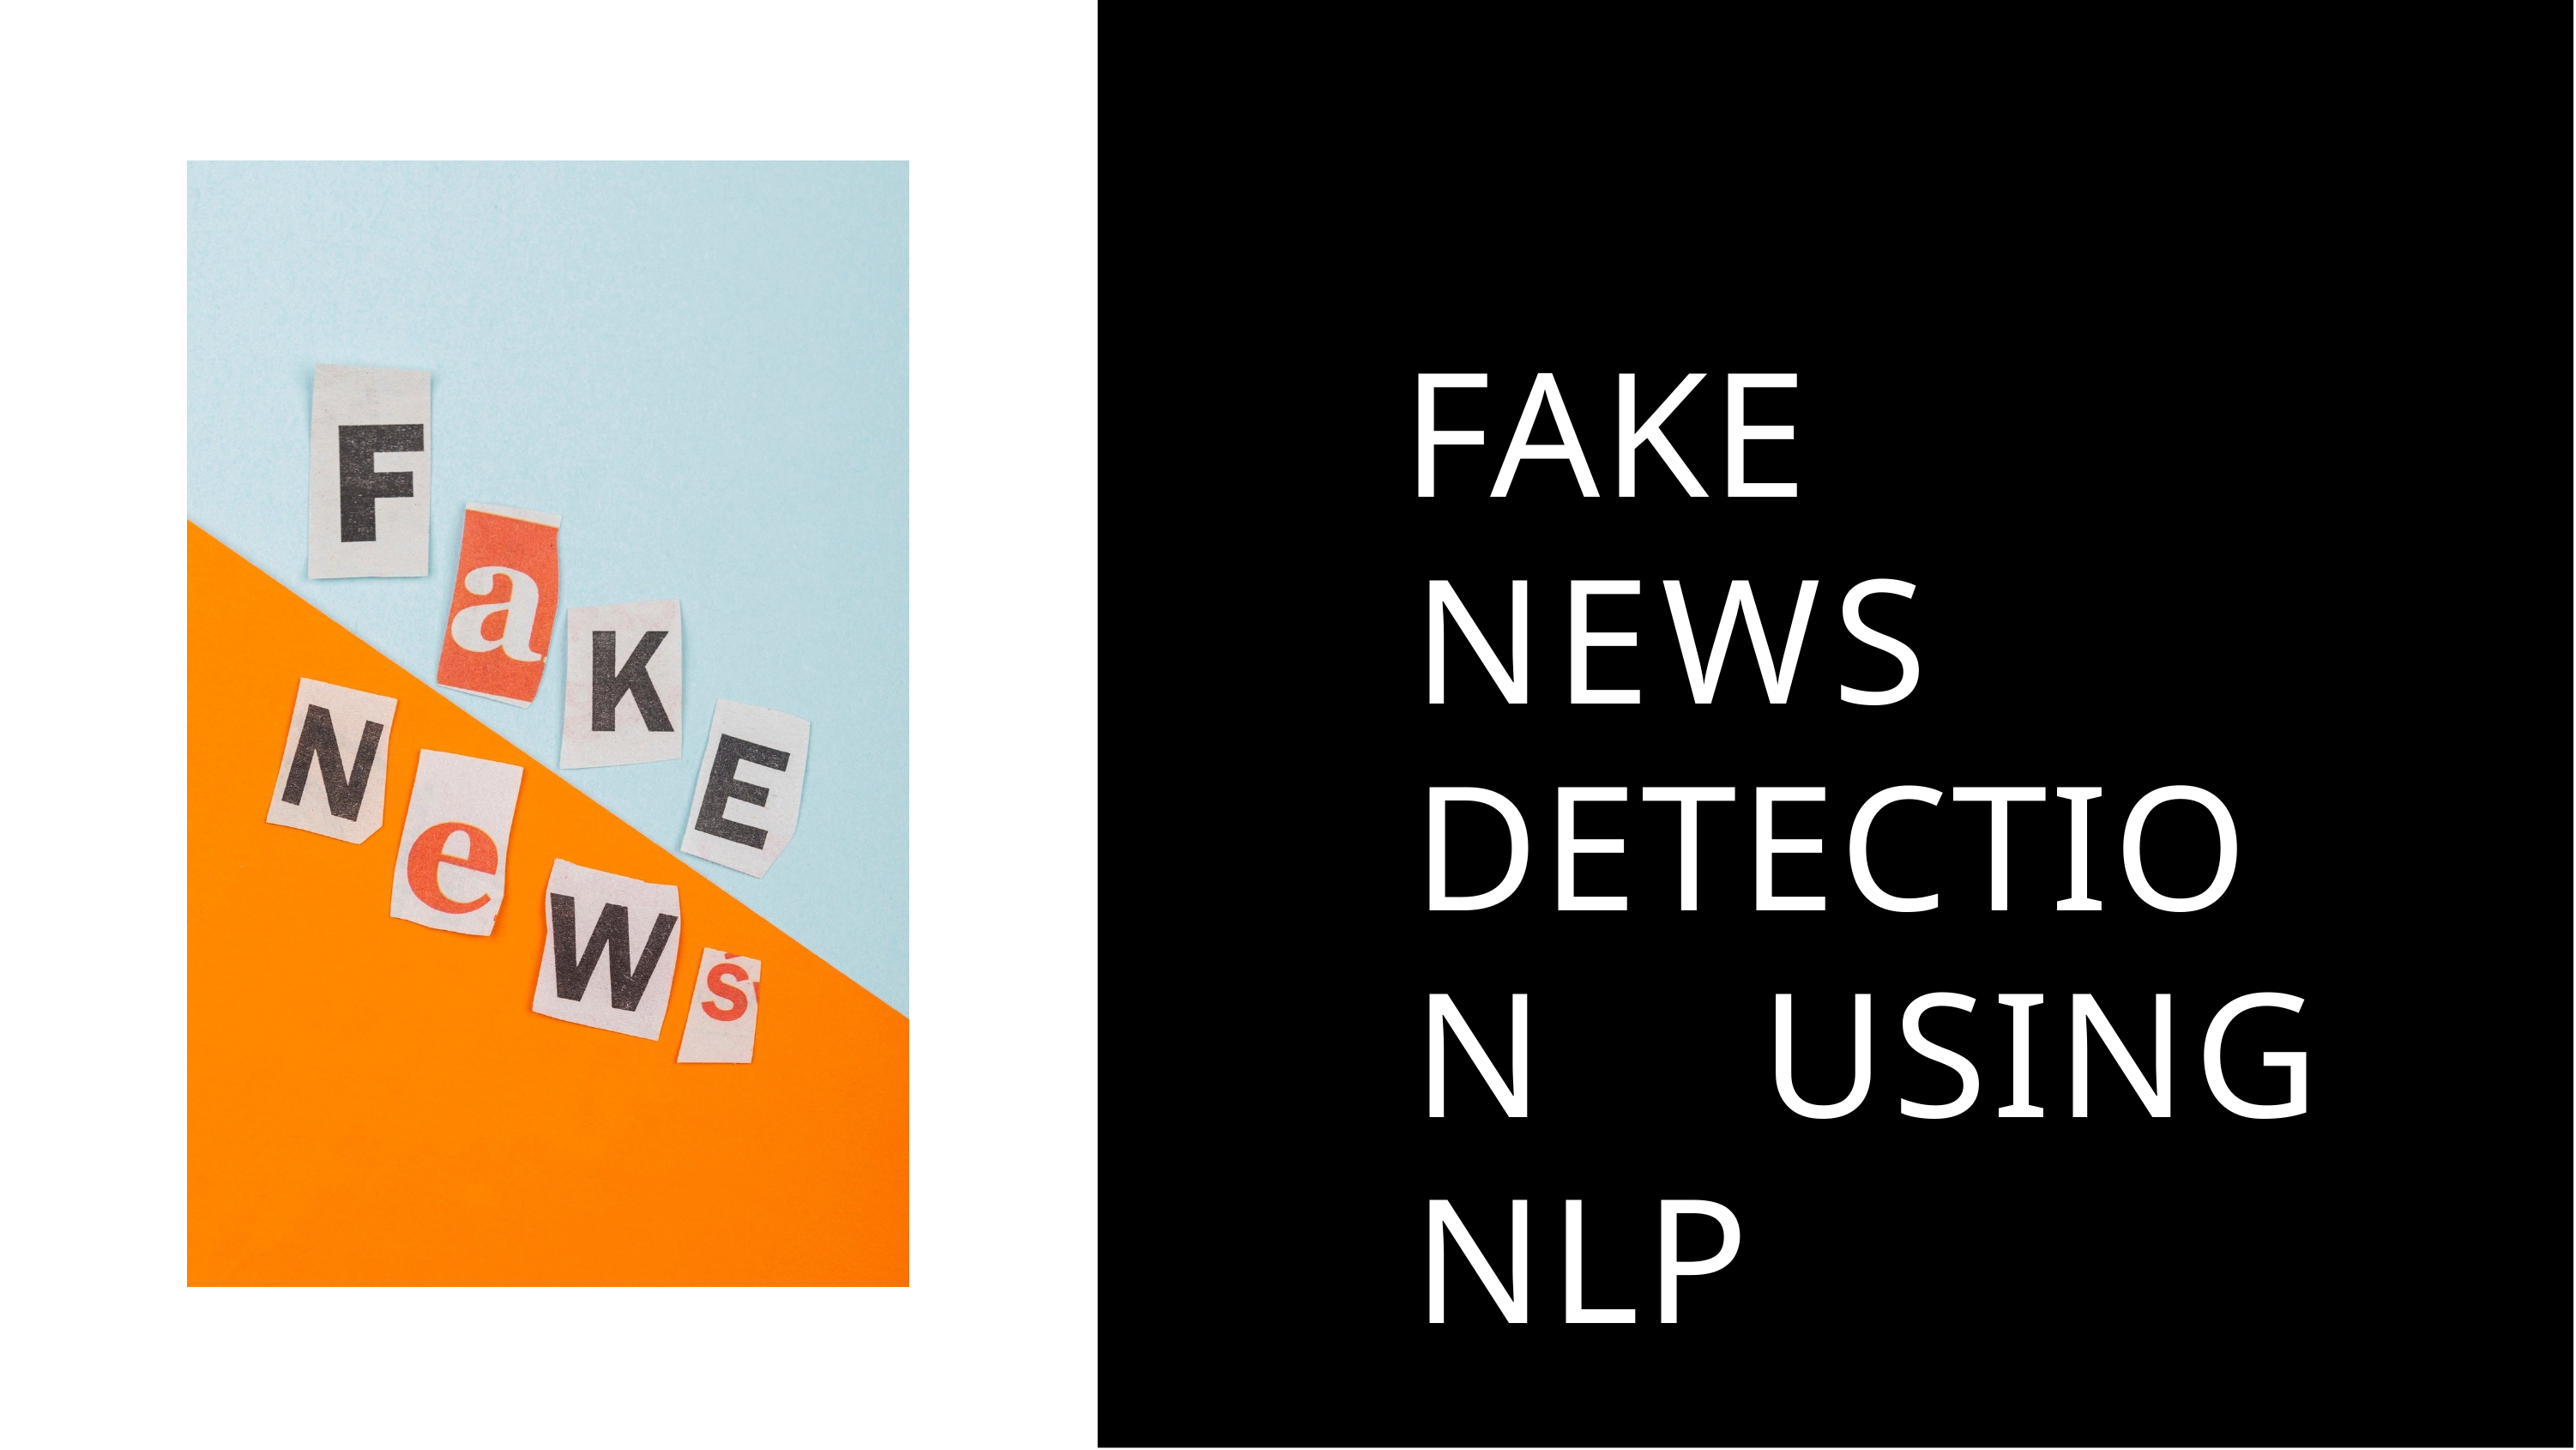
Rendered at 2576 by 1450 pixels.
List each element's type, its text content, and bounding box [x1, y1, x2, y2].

title FAKE NEWS DETECTION USING NLP [1400, 319, 2326, 1358]
picture [187, 160, 909, 1288]
